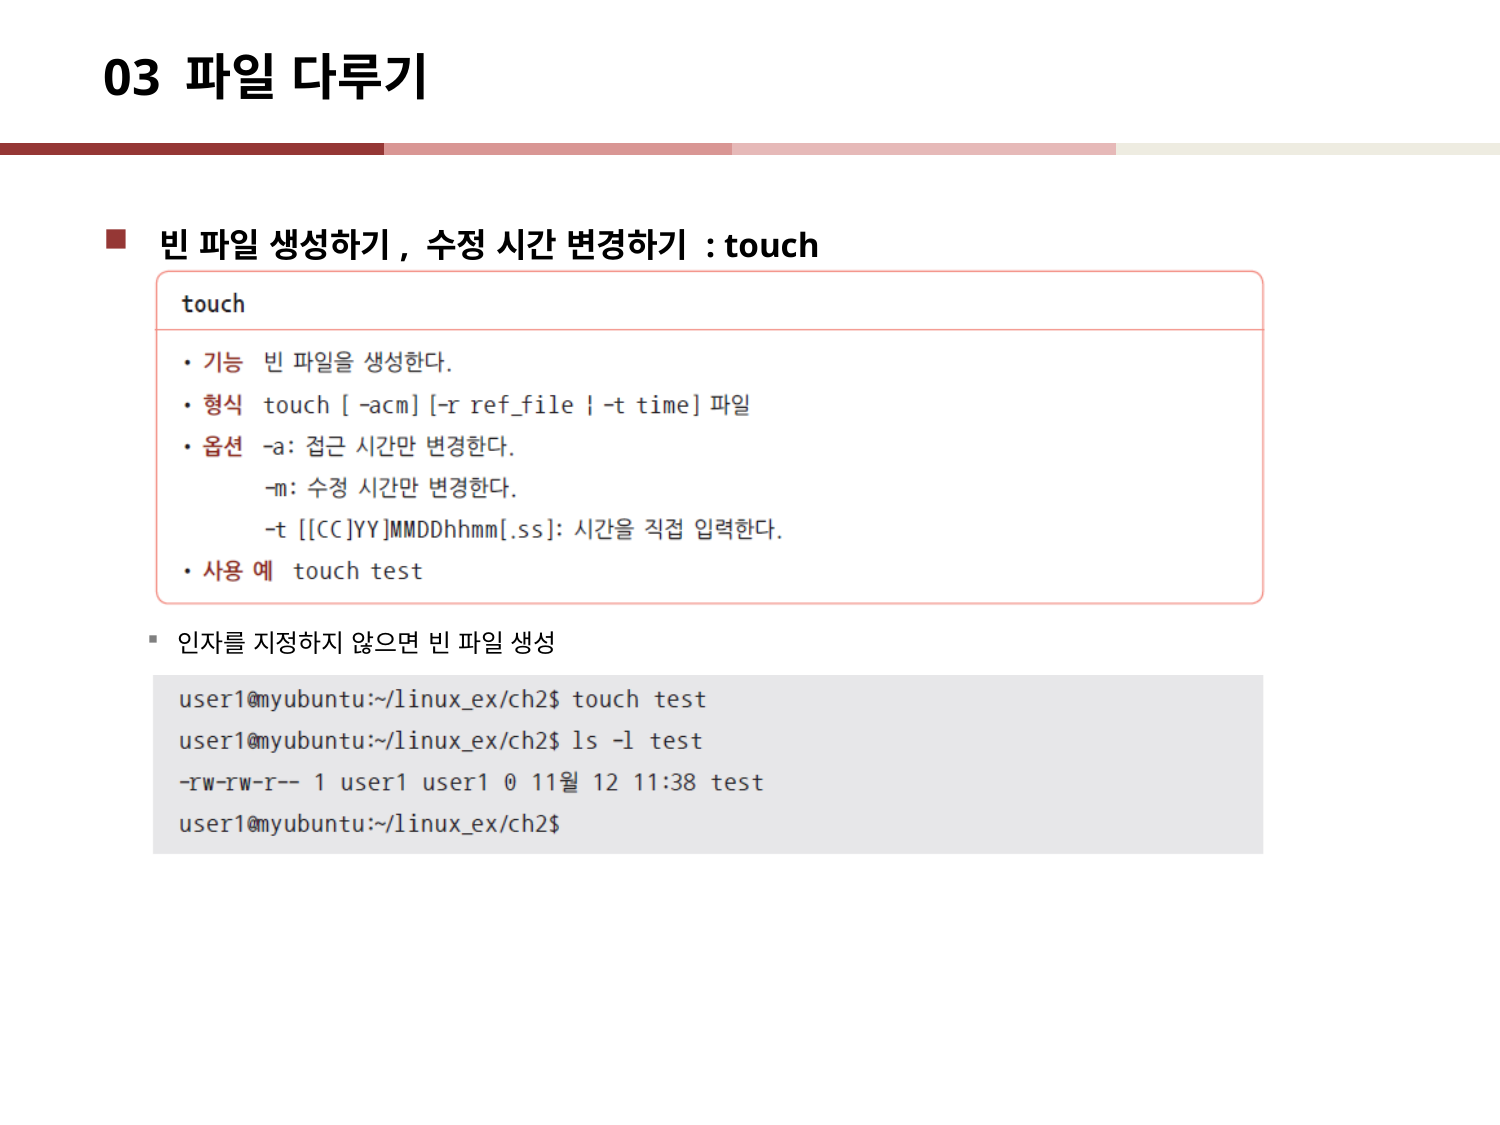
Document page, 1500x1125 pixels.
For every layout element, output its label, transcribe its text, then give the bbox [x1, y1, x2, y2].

title 03 파일 다루기 [88, 30, 1330, 121]
picture [151, 267, 1267, 610]
list 빈 파일 생성하기, 수정 시간 변경하기 : touch 인자를 지정하지 않으면 빈 파일 생성 [88, 196, 1436, 1083]
picture [148, 675, 1266, 859]
